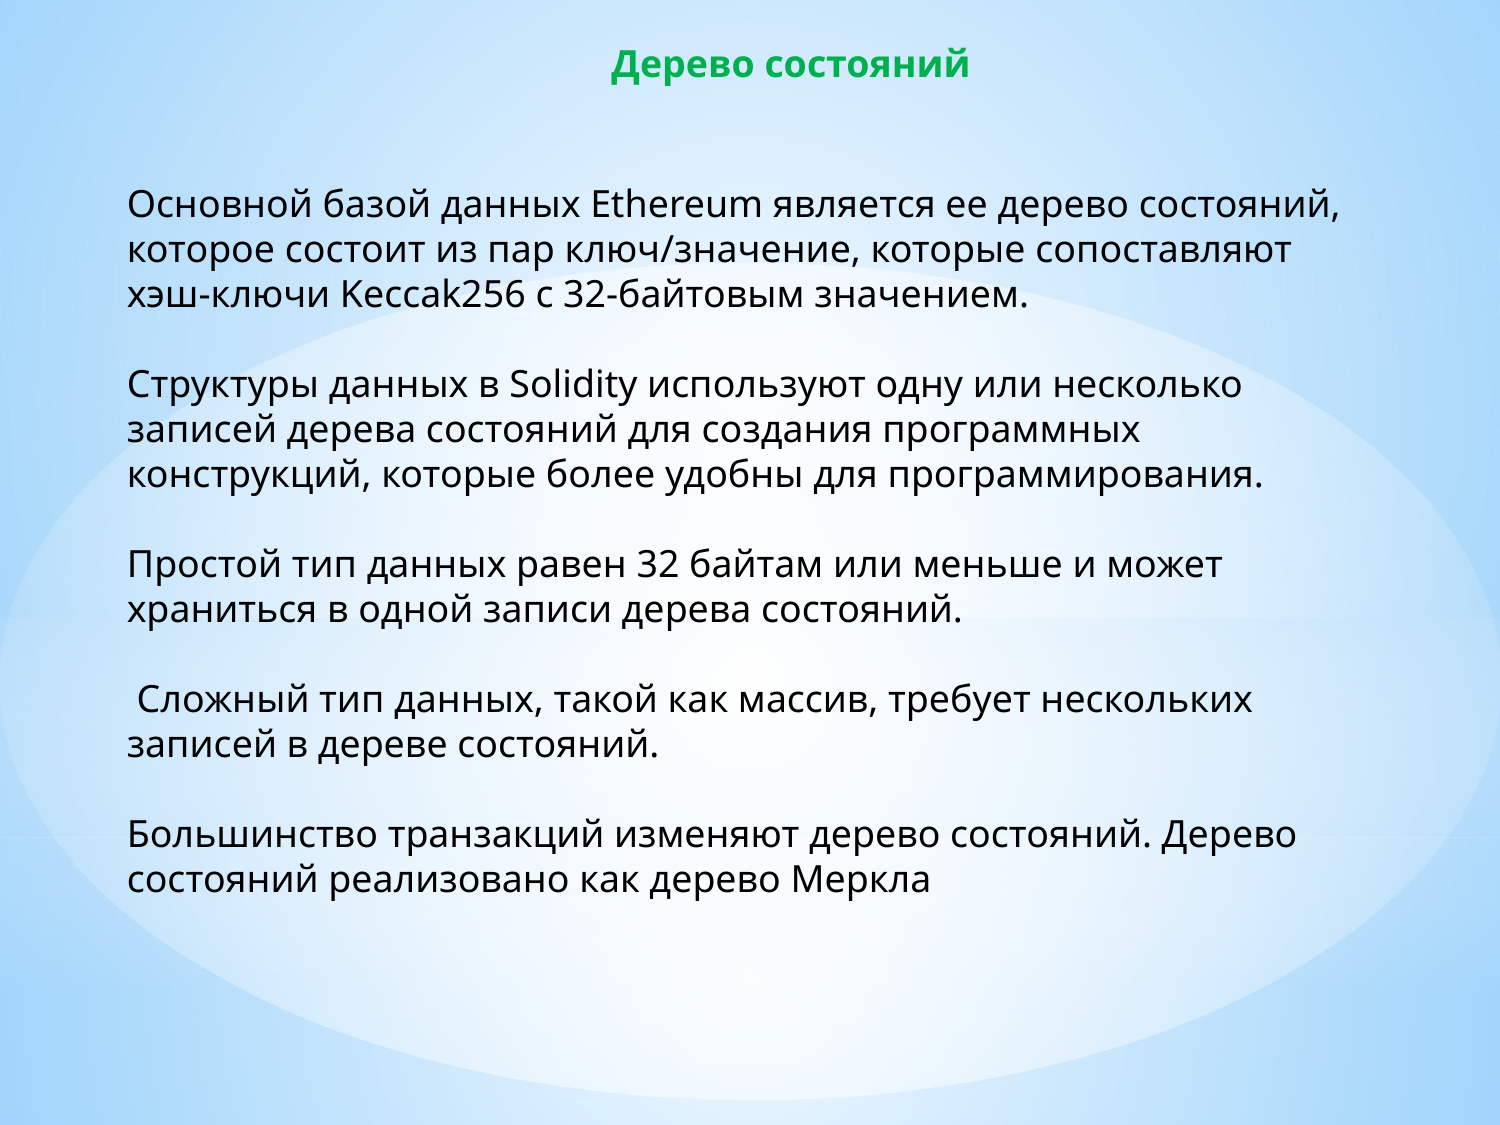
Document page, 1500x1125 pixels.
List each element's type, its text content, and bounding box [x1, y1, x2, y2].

text_box Основной базой данных Ethereum является ее дерево состояний, которое состоит из пар ключ/значение, которые сопоставляют хэш-ключи Keccak256 с 32-байтовым значением. Структуры данных в Solidity используют одну или несколько записей дерева состояний для создания программных конструкций, которые более удобны для программирования. Простой тип данных равен 32 байтам или меньше и может храниться в одной записи дерева состояний. Сложный тип данных, такой как массив, требует нескольких записей в дереве состояний. Большинство транзакций изменяют дерево состояний. Дерево состояний реализовано как дерево Меркла [112, 172, 1388, 908]
text_box Дерево состояний [433, 33, 1149, 93]
